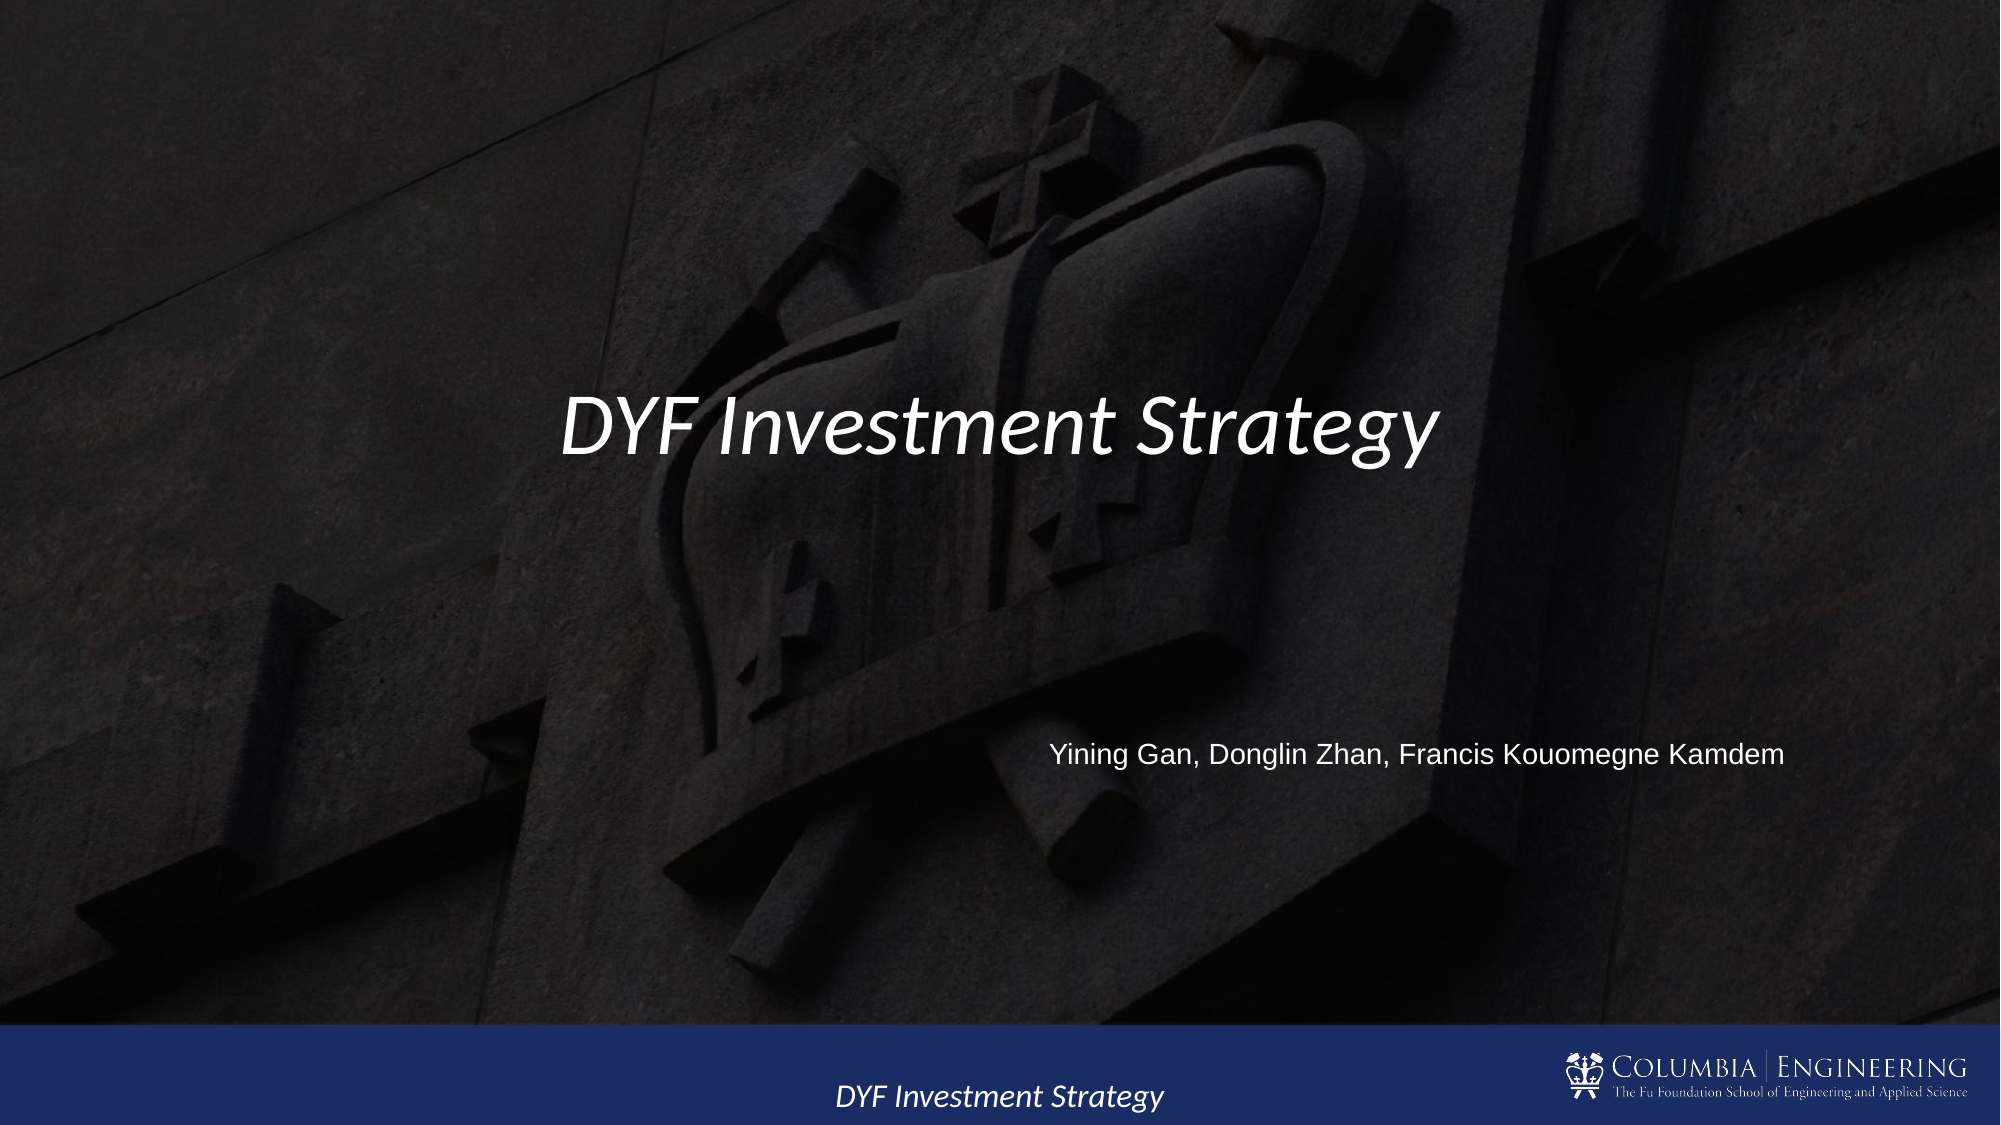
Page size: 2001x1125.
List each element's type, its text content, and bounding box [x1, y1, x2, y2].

text_box DYF Investment Strategy [0, 1053, 2000, 1122]
picture [0, 0, 2000, 1047]
picture [1566, 1050, 1967, 1100]
